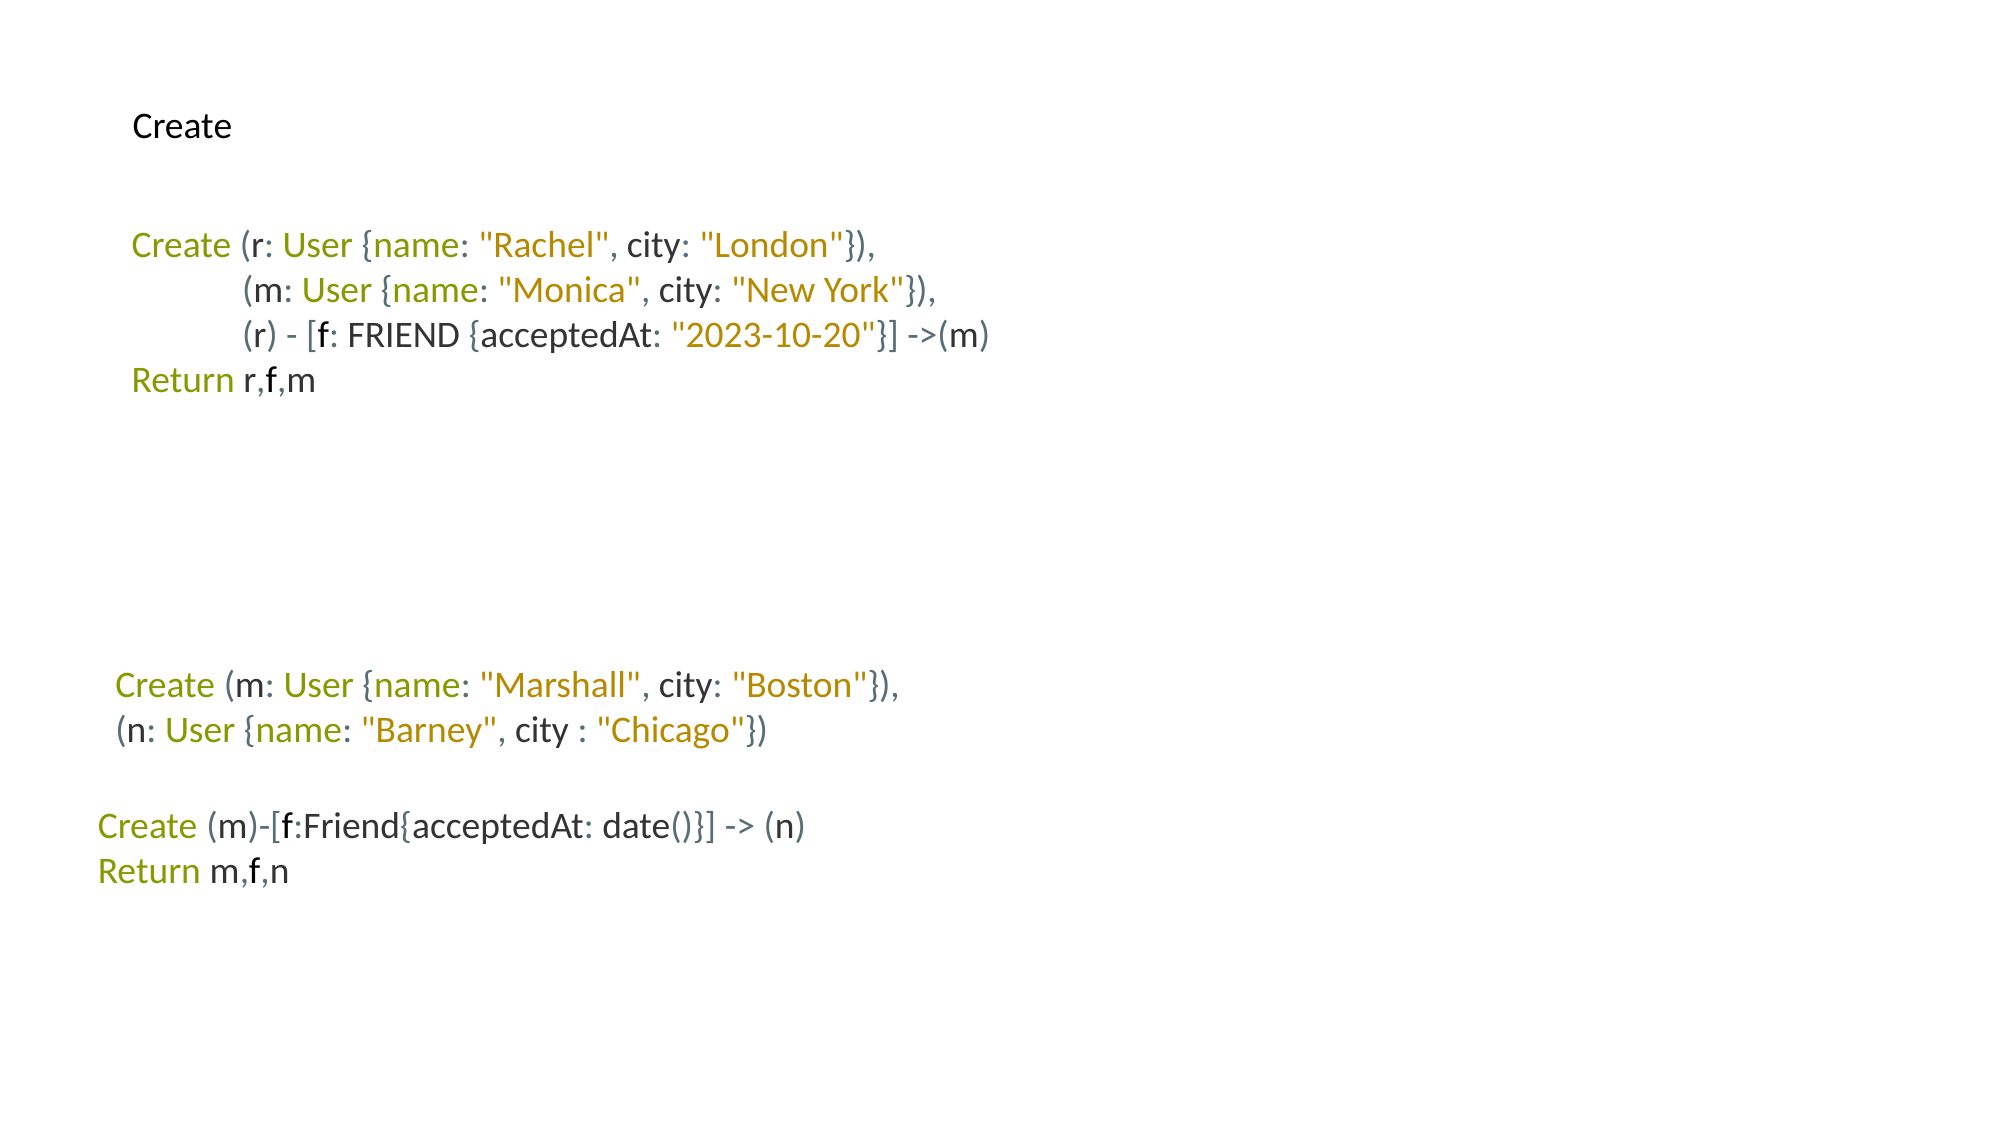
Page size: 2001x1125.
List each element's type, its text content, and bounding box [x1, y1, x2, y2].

text_box Create (m: User {name: "Marshall", city: "Boston"}), (n: User {name: "Barney", city : "Chicago"}) [100, 652, 1101, 758]
text_box Create (r: User {name: "Rachel", city: "London"}), (m: User {name: "Monica", city: "New York"}), (r) - [f: FRIEND {acceptedAt: "2023-10-20"}] ->(m) Return r,f,m [116, 212, 1286, 453]
text_box Create (m)-[f:Friend{acceptedAt: date()}] -> (n) Return m,f,n [83, 794, 1084, 899]
text_box Create [117, 94, 248, 199]
